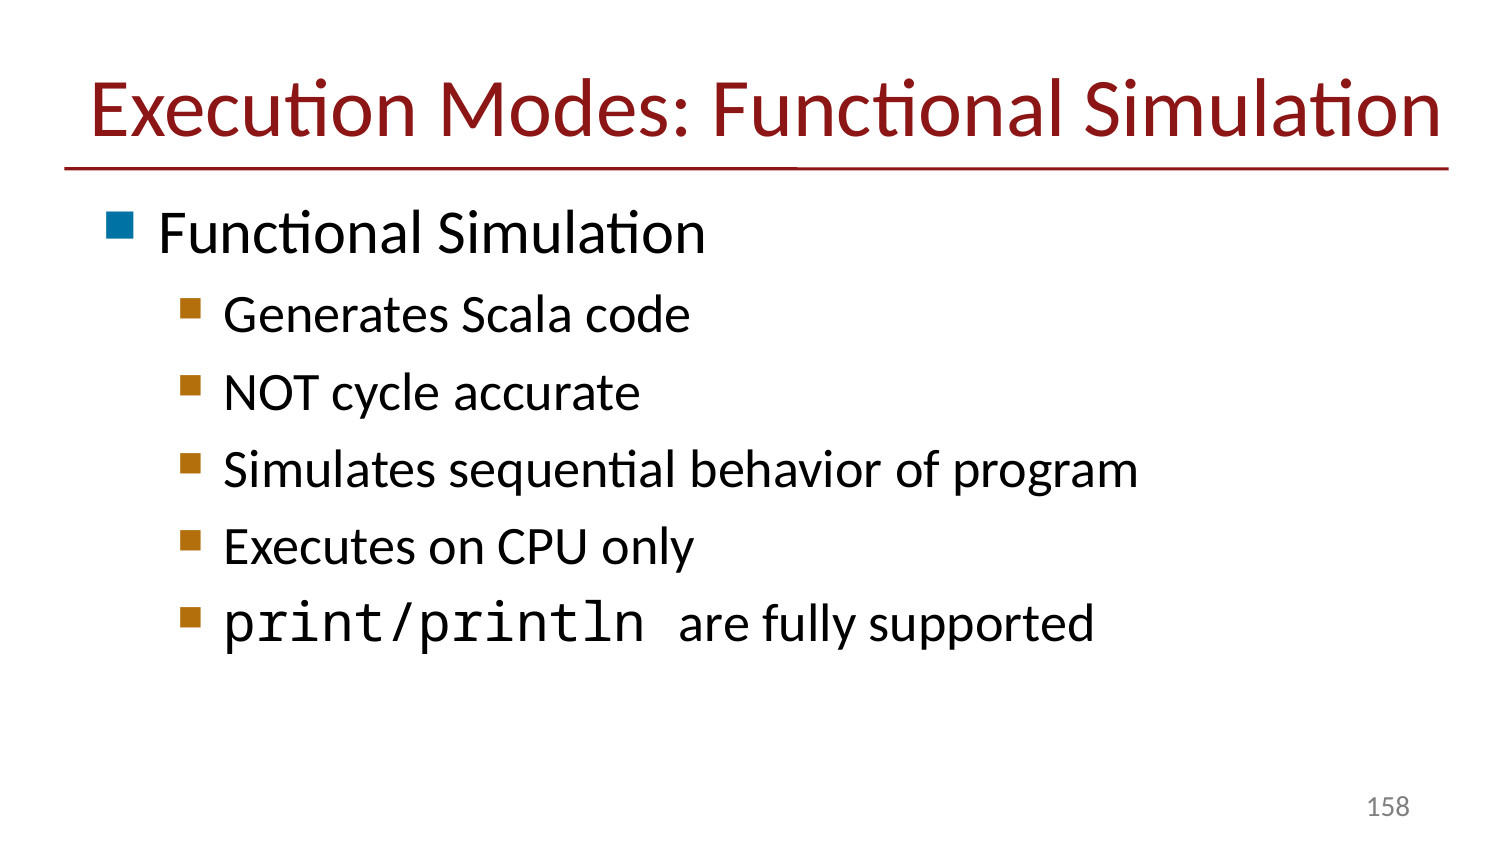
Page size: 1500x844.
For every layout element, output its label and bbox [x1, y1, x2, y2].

title [75, 28, 1500, 160]
list [87, 187, 1425, 826]
slide_number [1074, 782, 1425, 827]
